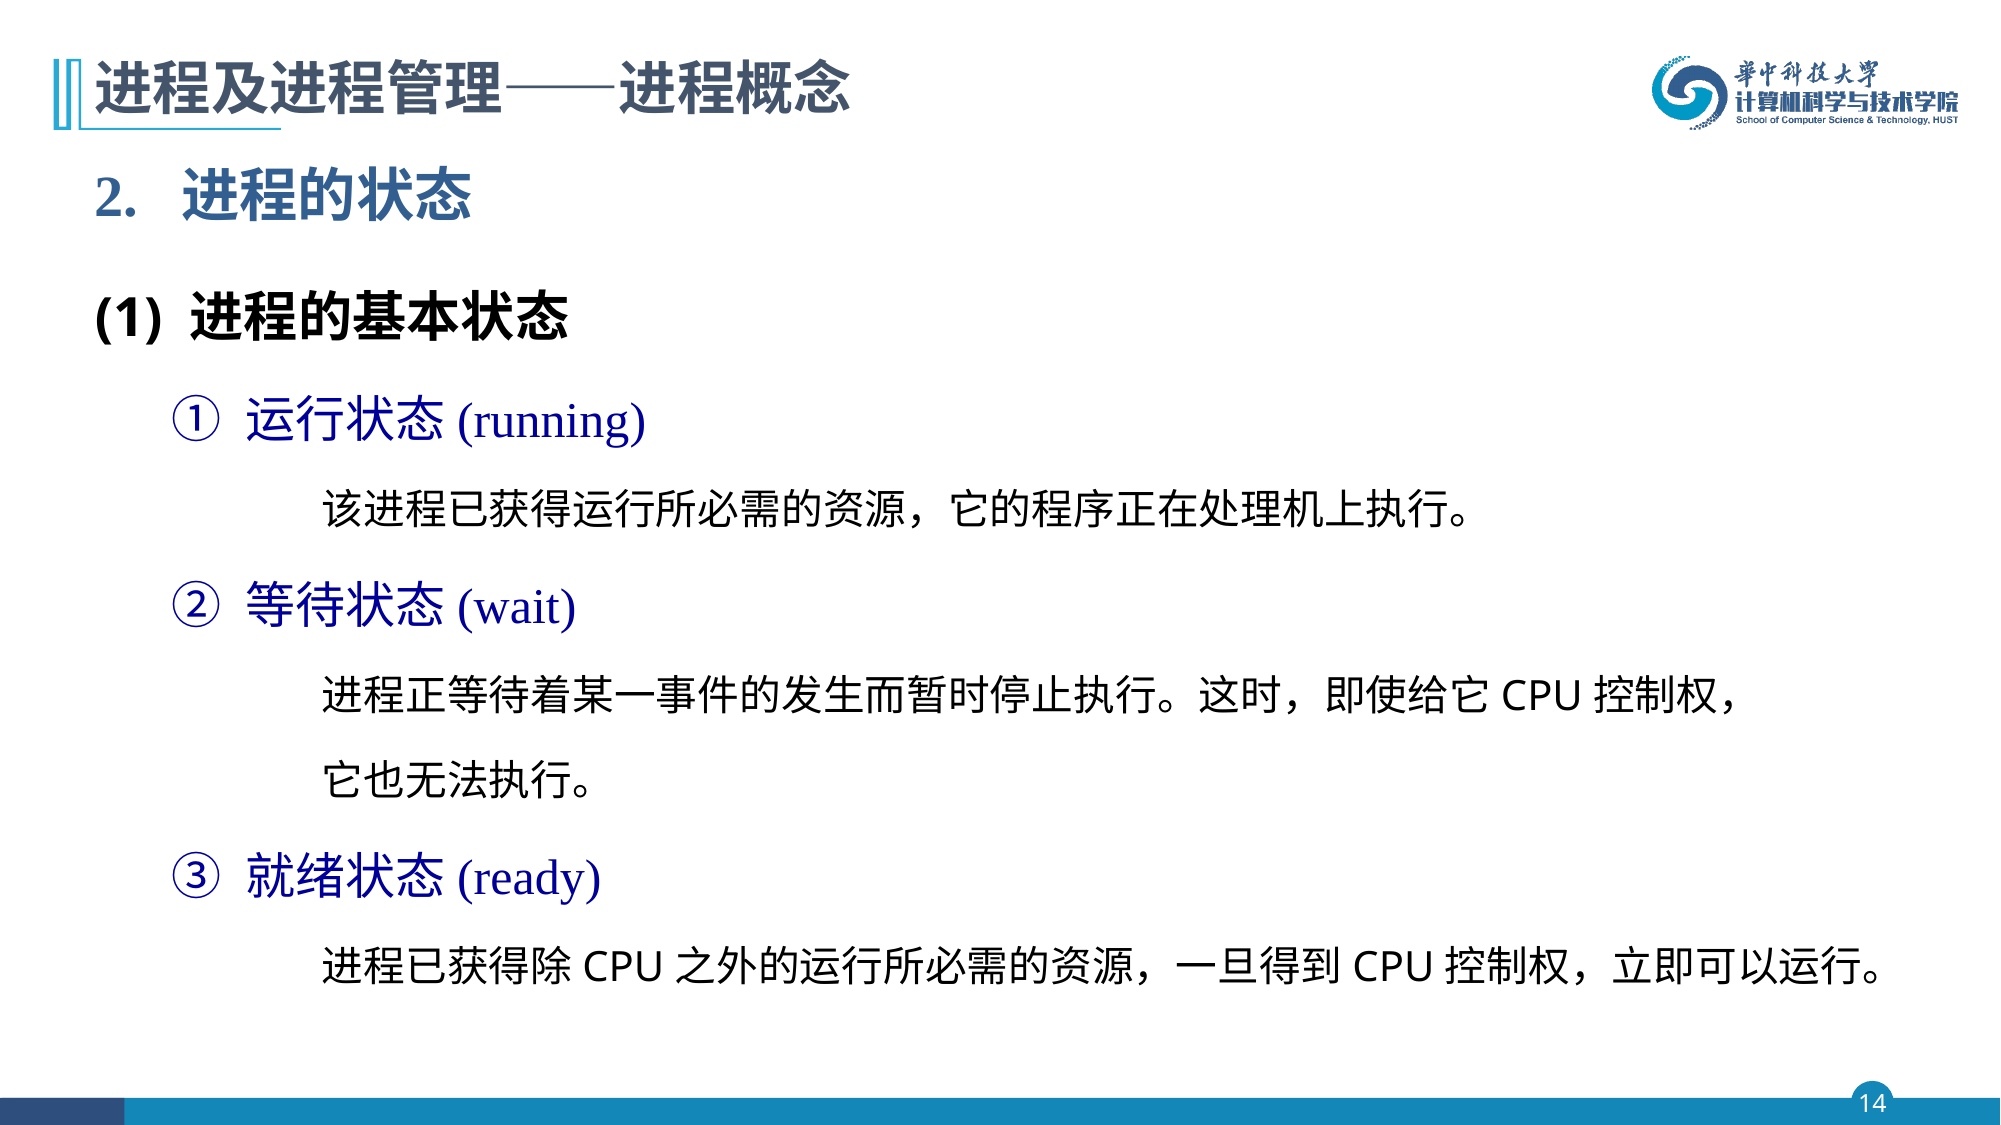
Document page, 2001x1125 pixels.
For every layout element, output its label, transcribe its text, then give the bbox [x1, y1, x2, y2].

list 2. 进程的状态 (1) 进程的基本状态 ① 运行状态(running) 该进程已获得运行所必需的资源，它的程序正在处理机上执行。 ② 等待状态(wait) 进程正等待着某一事件的发生而暂时停止执行。这时，即使给它CPU控制权， 它也无法执行。 ③ 就绪状态(ready) 进程已获得除CPU之外的运行所必需的资源，一旦得到CPU控制权，立即可以运行。 [80, 137, 1933, 1098]
picture [1653, 56, 1678, 79]
picture [1653, 56, 1958, 130]
title 进程及进程管理——进程概念 [80, 51, 1653, 137]
